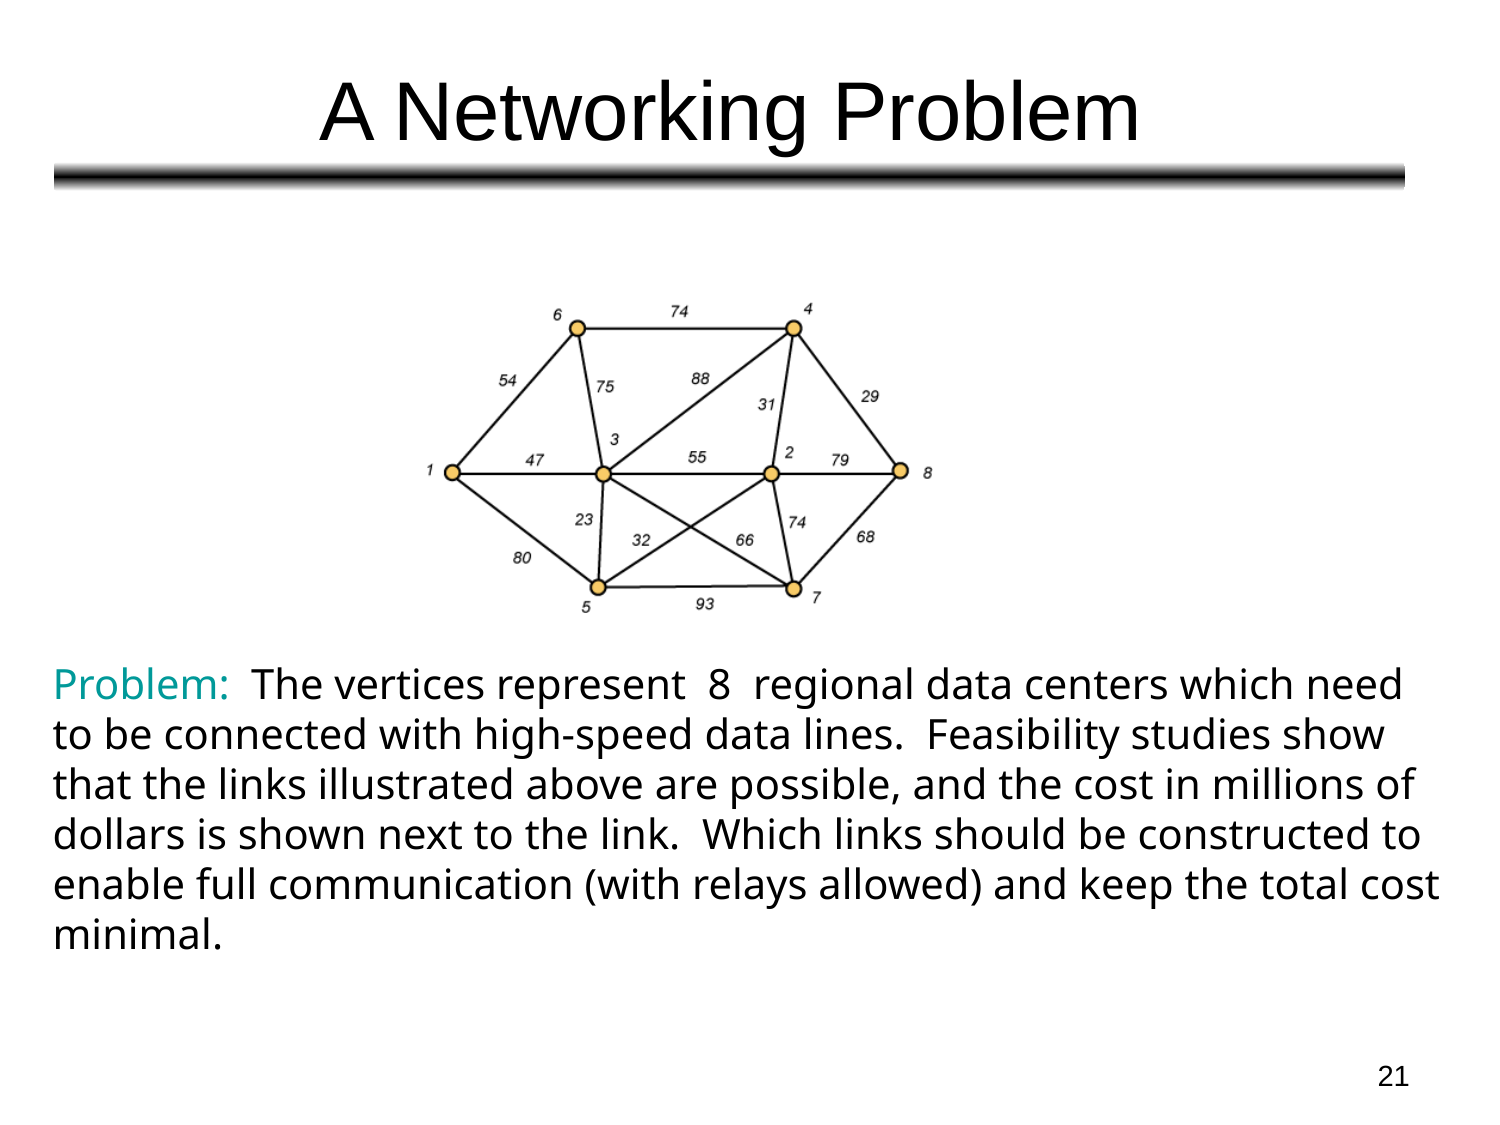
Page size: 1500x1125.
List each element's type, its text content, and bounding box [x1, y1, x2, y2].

picture [424, 299, 934, 619]
title A Networking Problem [55, 16, 1406, 166]
text_box Problem: The vertices represent 8 regional data centers which need to be connected with high-speed data lines. Feasibility studies show that the links illustrated above are possible, and the cost in millions of dollars is shown next to the link. Which links should be constructed to enable full communication (with relays allowed) and keep the total cost minimal. [37, 649, 1463, 966]
slide_number ‹#› [1074, 1049, 1425, 1103]
